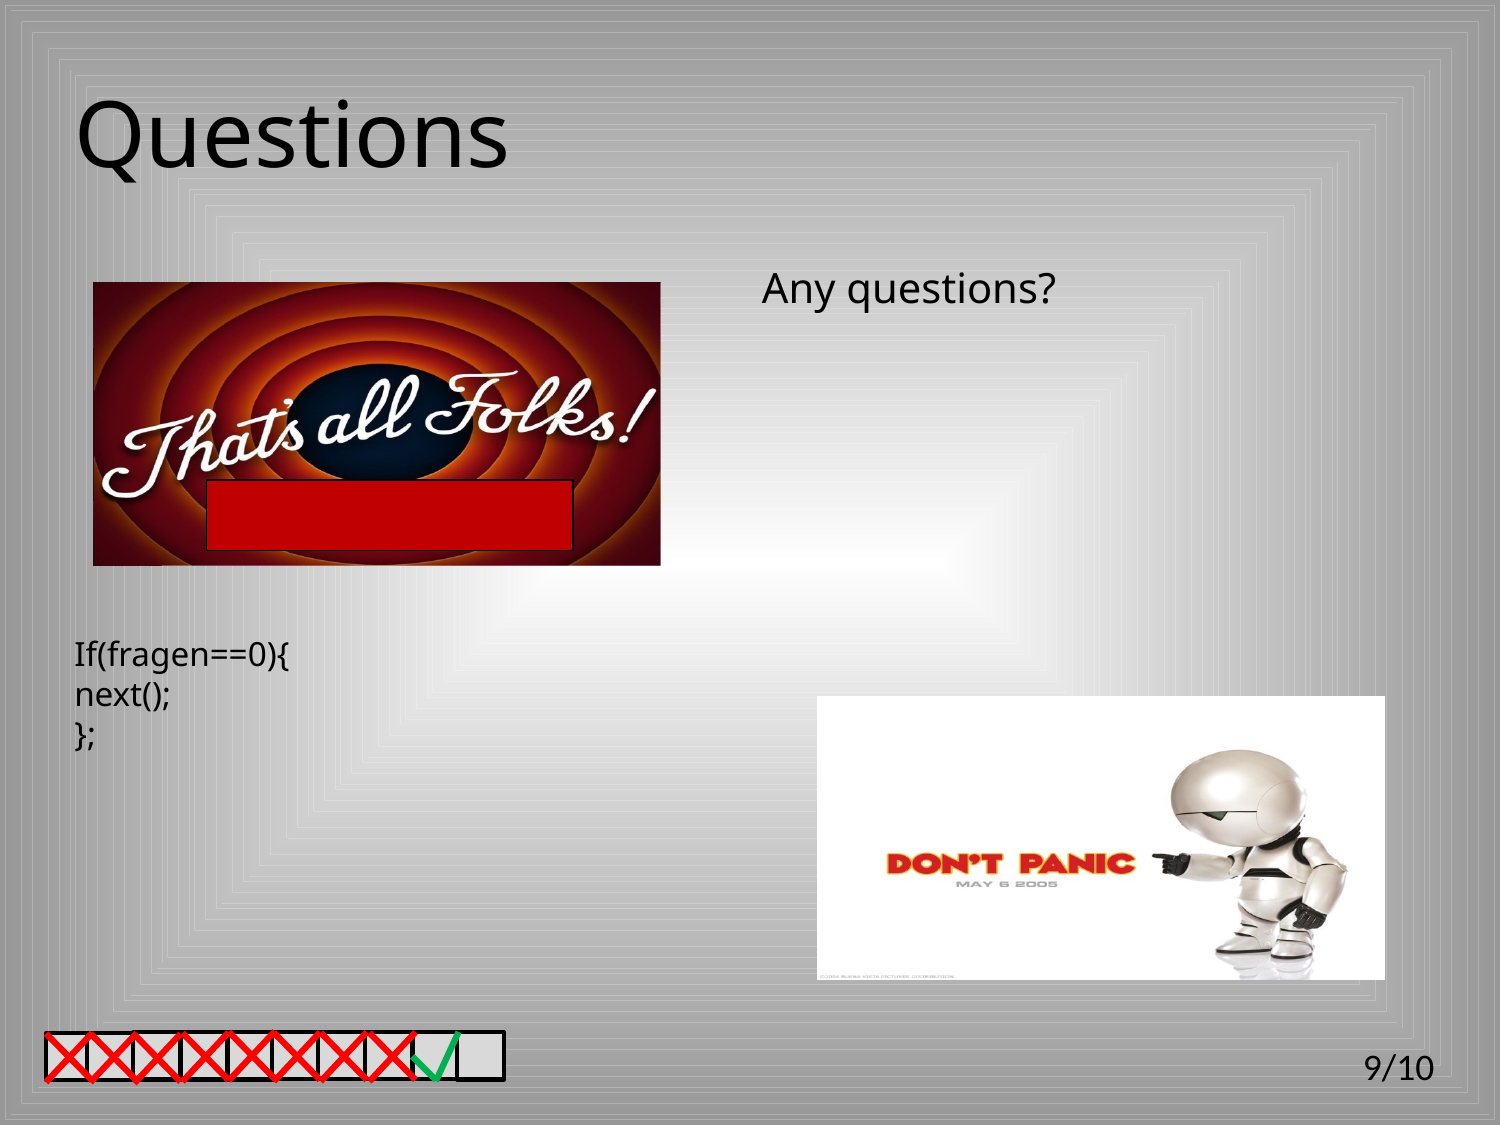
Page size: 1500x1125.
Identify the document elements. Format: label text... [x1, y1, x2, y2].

picture [93, 282, 661, 566]
text_box [87, 1032, 133, 1080]
text_box [365, 1031, 413, 1079]
text_box 9/10 [1348, 1035, 1465, 1095]
text_box [133, 1032, 180, 1080]
text_box [457, 1032, 505, 1080]
text_box If(fragen==0){ next(); }; [59, 625, 757, 980]
picture [817, 696, 1385, 980]
text_box Any questions? [747, 254, 1431, 320]
text_box [413, 1031, 458, 1079]
text_box [46, 1032, 91, 1081]
text_box [228, 1032, 272, 1080]
text_box [180, 1032, 228, 1080]
text_box [272, 1032, 319, 1080]
text_box Questions [59, 37, 1410, 225]
text_box [318, 1031, 365, 1079]
